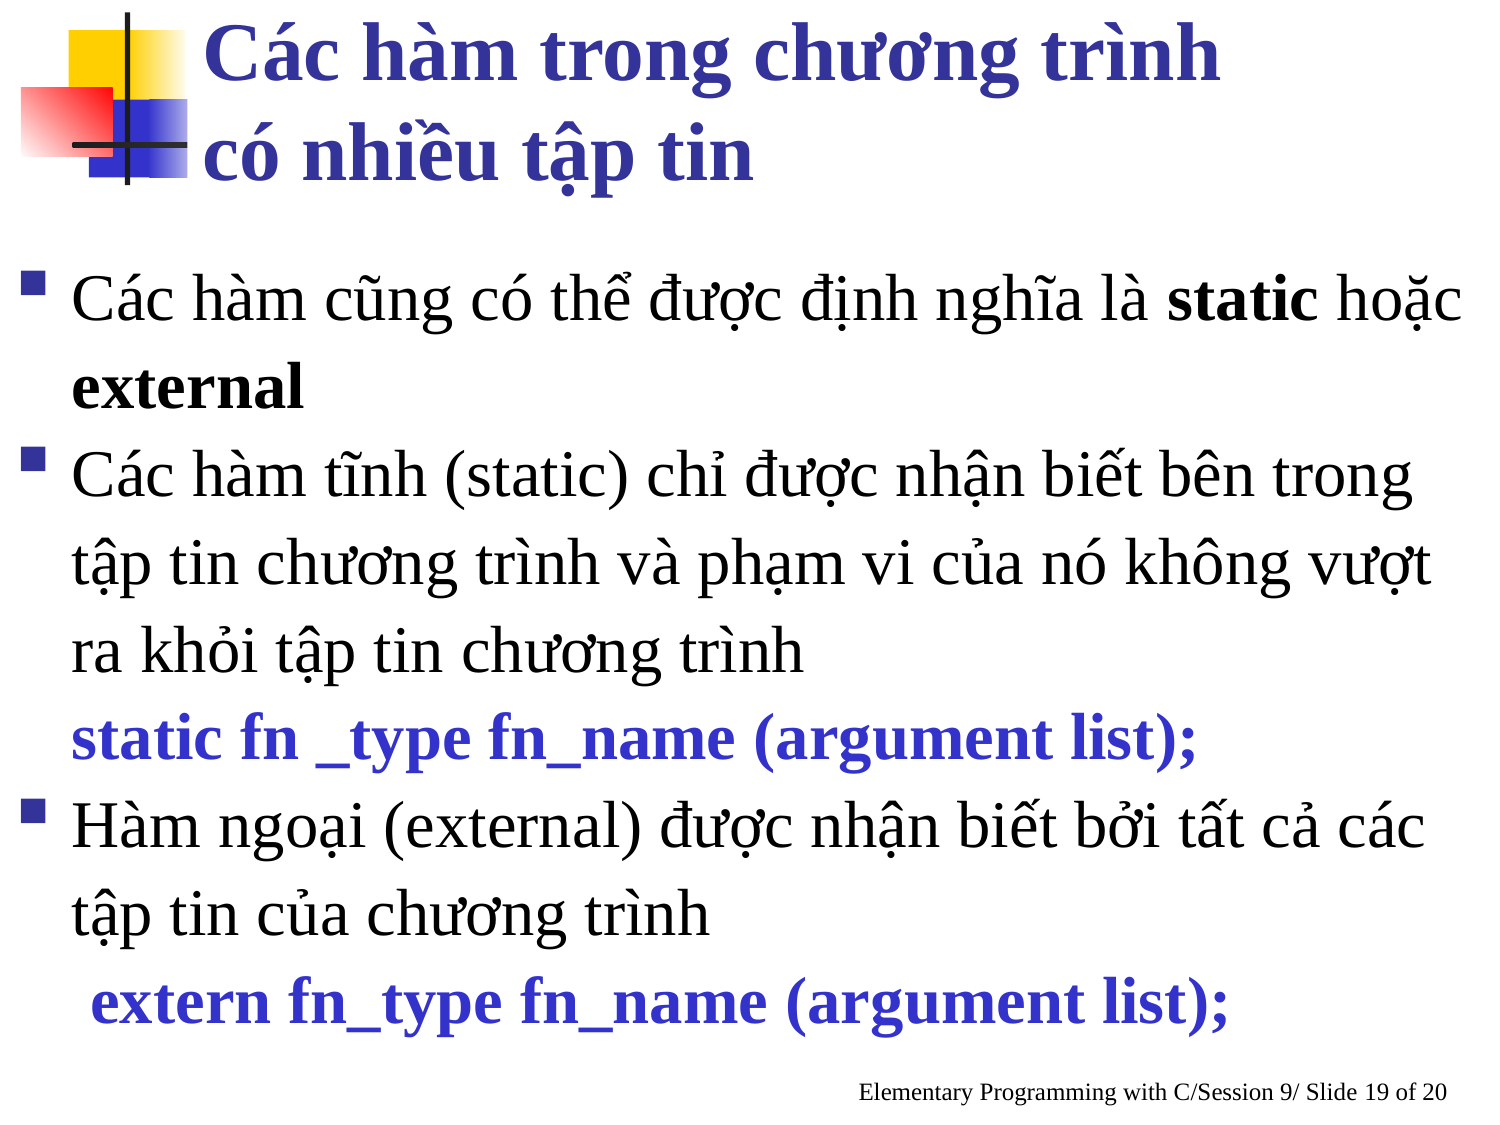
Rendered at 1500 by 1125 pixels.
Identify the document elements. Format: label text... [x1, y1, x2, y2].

text_box Các hàm trong chương trình có nhiều tập tin [187, 0, 1500, 205]
text_box Các hàm cũng có thể được định nghĩa là static hoặc external Các hàm tĩnh (static) chỉ được nhận biết bên trong tập tin chương trình và phạm vi của nó không vượt ra khỏi tập tin chương trình static fn _type fn_name (argument list); Hàm ngoại (external) được nhận biết bởi tất cả các tập tin của chương trình extern fn_type fn_name (argument list); [0, 238, 1500, 1045]
footer Elementary Programming with C/Session 9/ Slide 19 of 20 [549, 1045, 1463, 1113]
